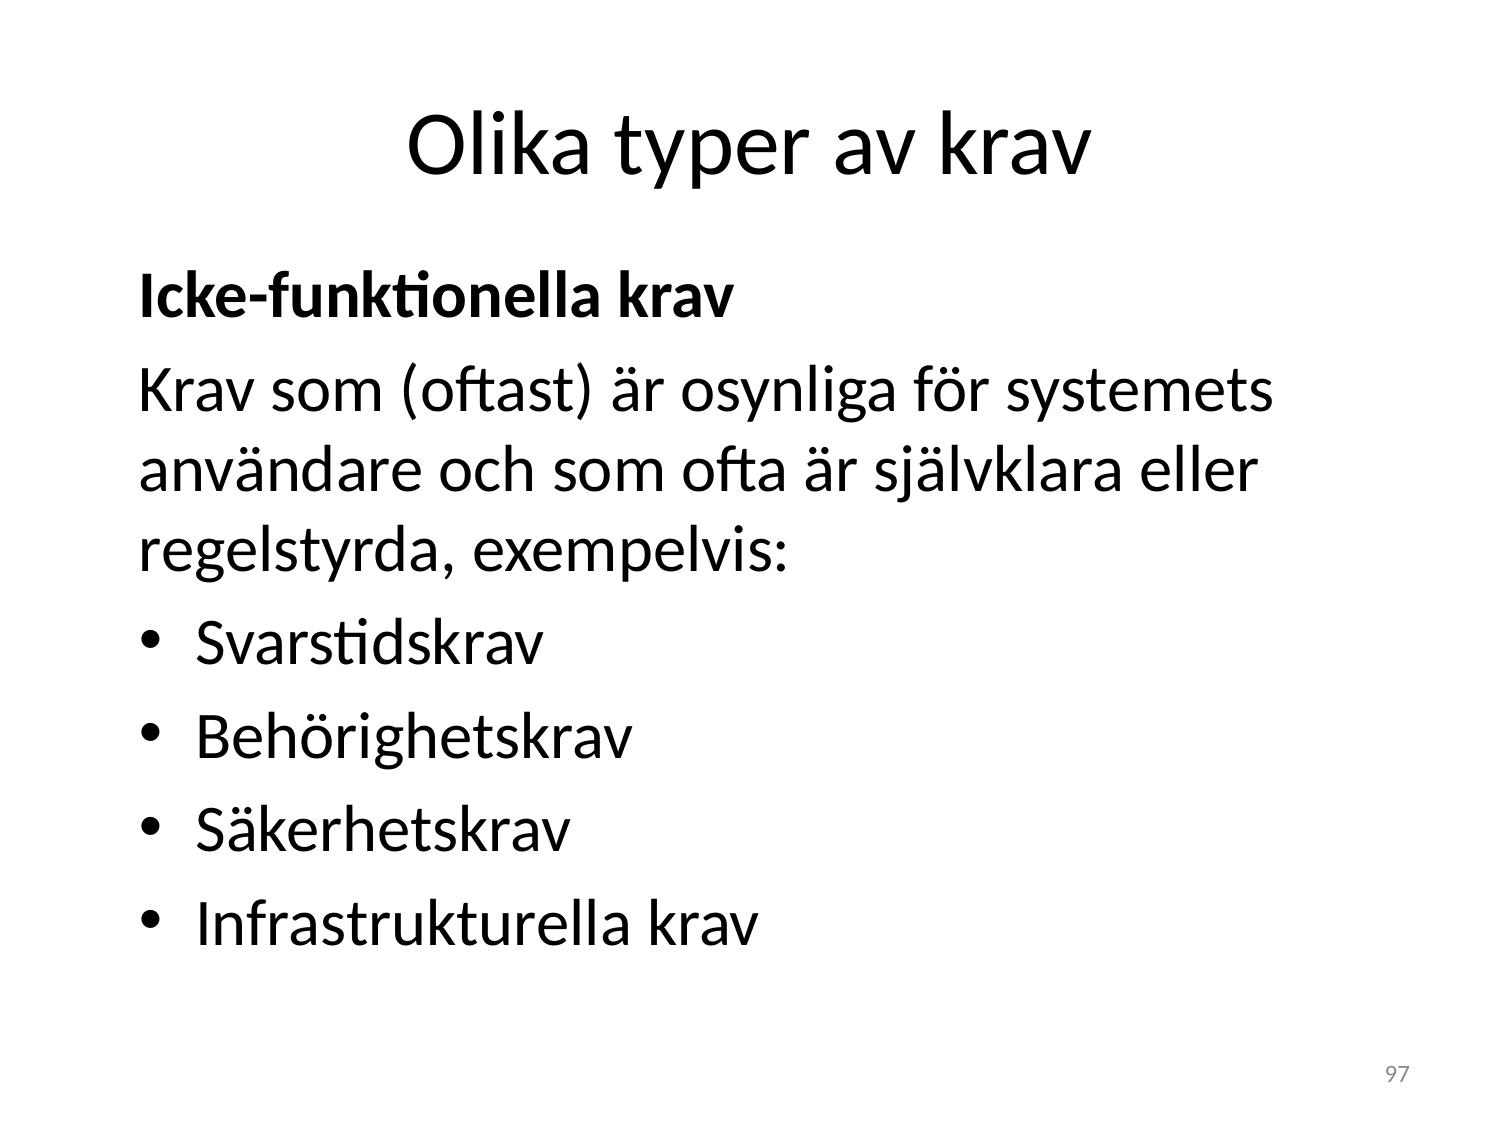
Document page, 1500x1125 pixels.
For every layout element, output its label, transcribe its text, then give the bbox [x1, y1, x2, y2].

list Icke-funktionella krav Krav som (oftast) är osynliga för systemets användare och som ofta är självklara eller regelstyrda, exempelvis: Svarstidskrav Behörighetskrav Säkerhetskrav Infrastrukturella krav [123, 243, 1436, 1059]
slide_number 97 [1074, 1042, 1425, 1103]
title Olika typer av krav [75, 45, 1425, 232]
